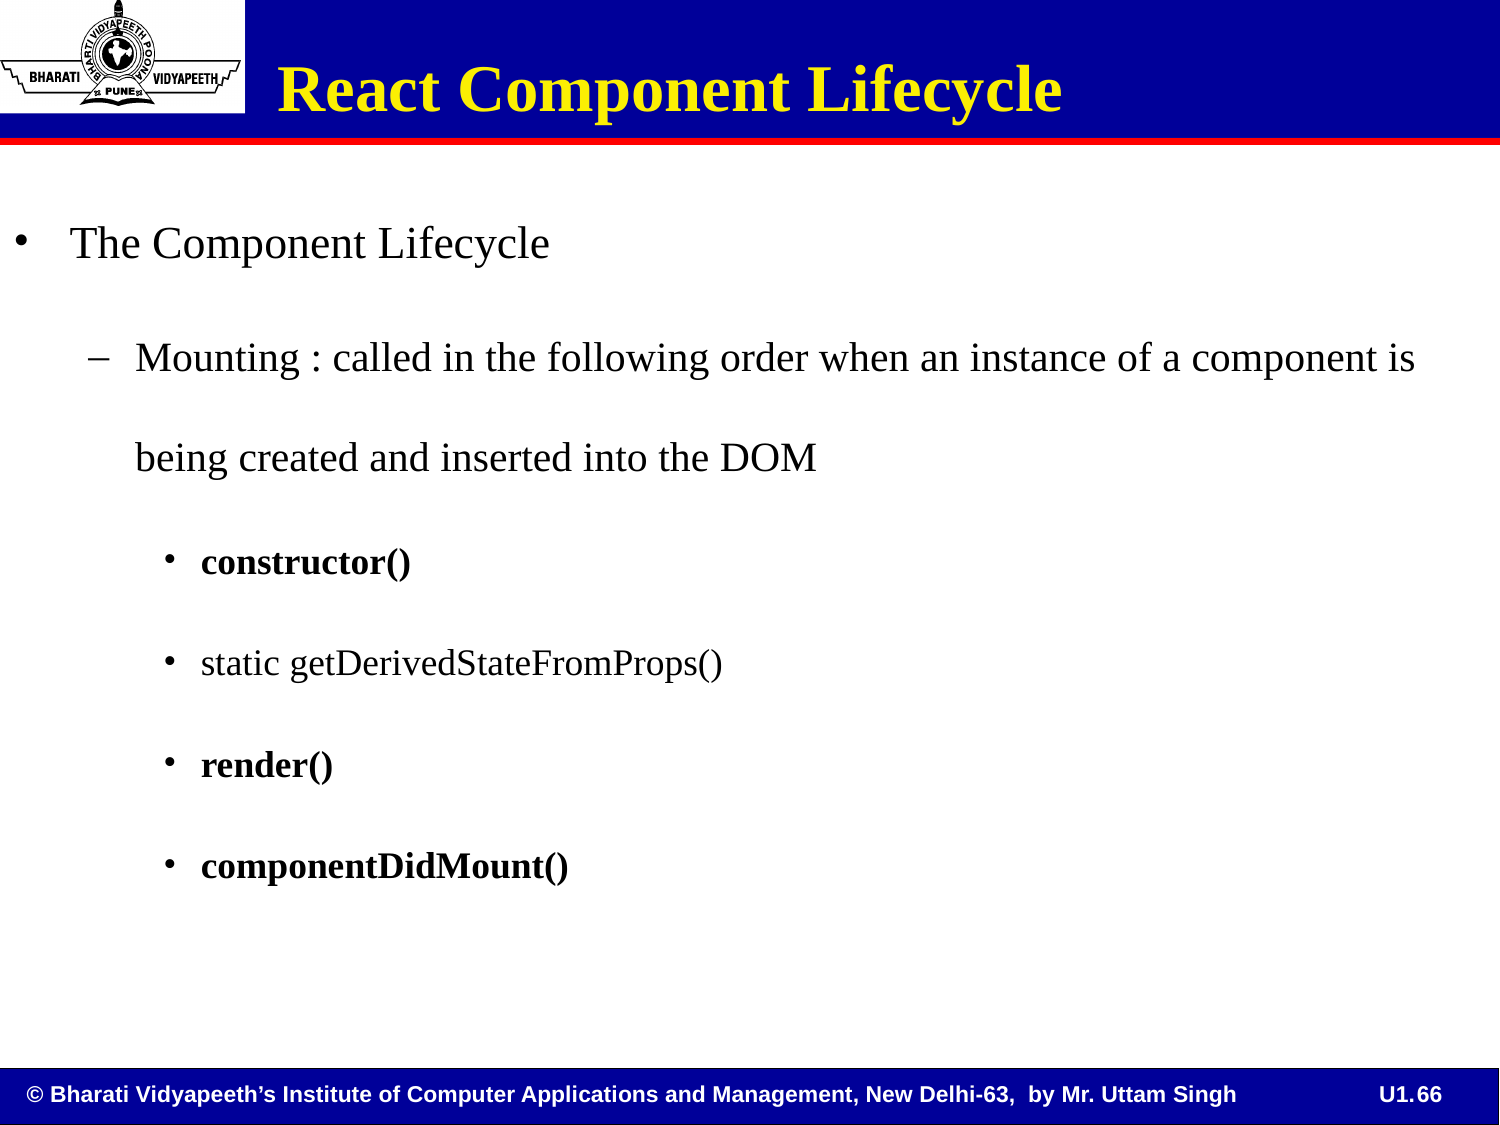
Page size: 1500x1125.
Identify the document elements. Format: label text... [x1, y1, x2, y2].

list The Component Lifecycle Mounting : called in the following order when an instance of a component is being created and inserted into the DOM constructor() static getDerivedStateFromProps() render() componentDidMount() [0, 149, 1500, 1076]
text_box React Component Lifecycle [262, 37, 1500, 149]
picture [0, 0, 241, 106]
